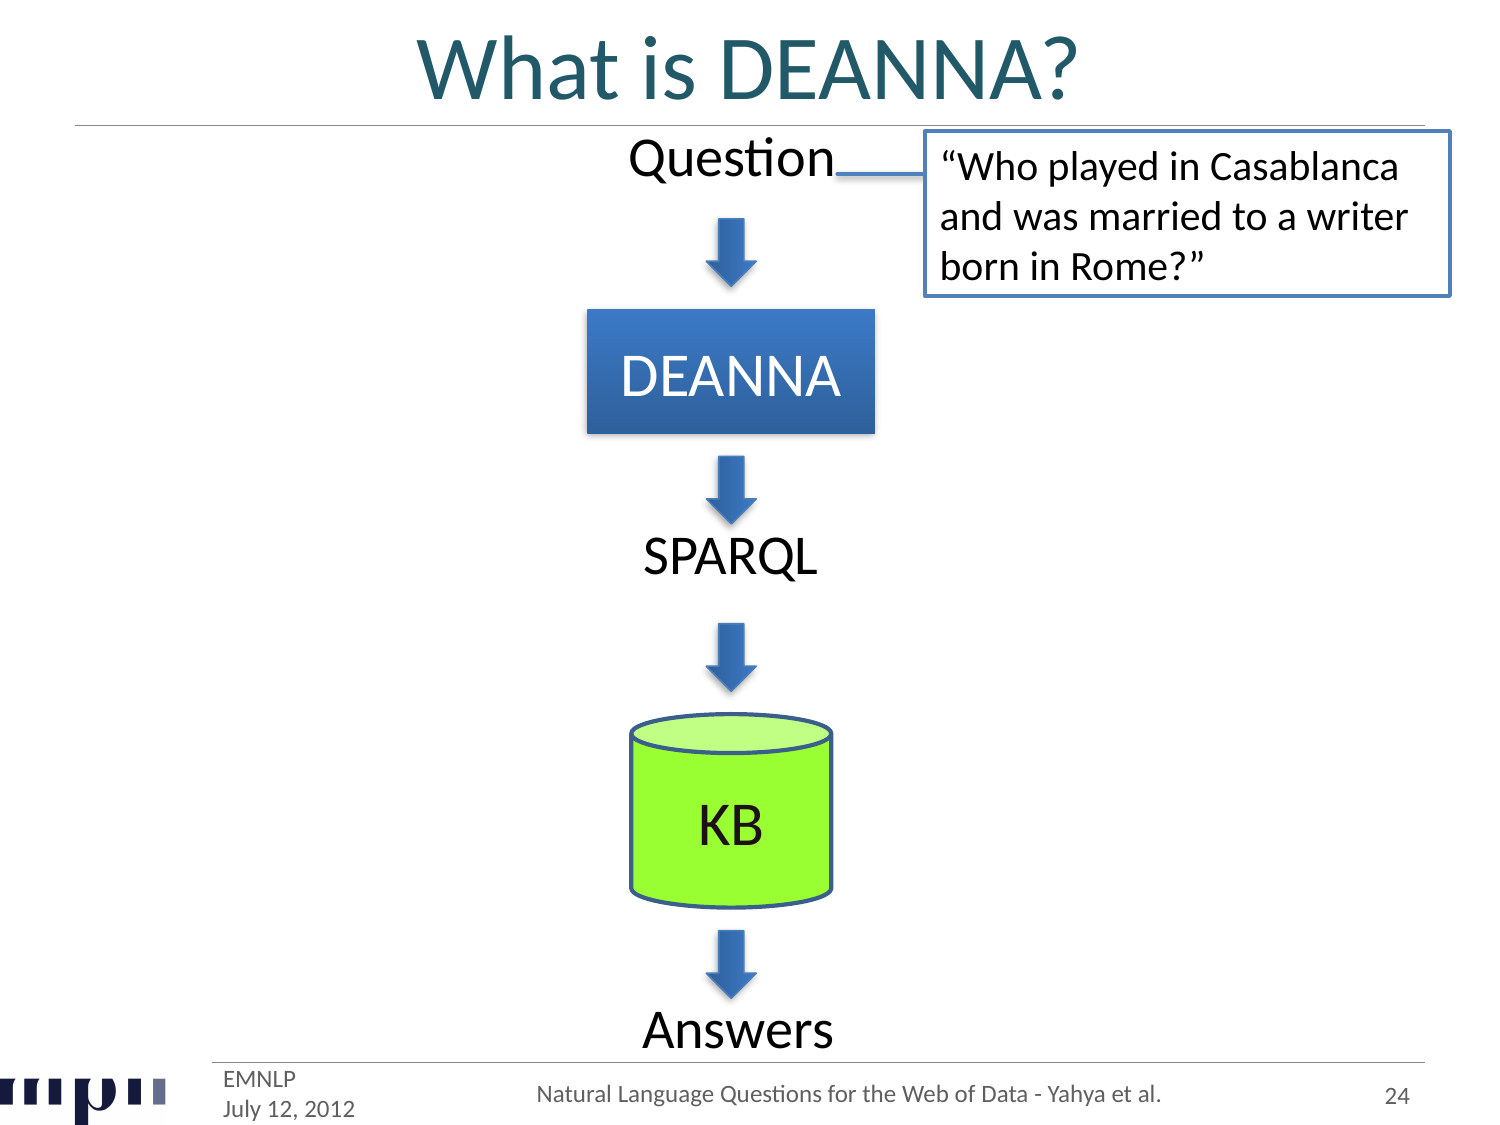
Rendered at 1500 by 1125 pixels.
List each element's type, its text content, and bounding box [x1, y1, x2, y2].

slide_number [208, 1062, 400, 1123]
text_box [705, 929, 757, 999]
text_box [705, 218, 757, 287]
text_box DEANNA [587, 309, 875, 434]
slide_number 24 [1299, 1065, 1425, 1125]
text_box [705, 455, 757, 525]
text_box [851, 172, 923, 176]
text_box Answers [627, 1021, 850, 1068]
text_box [634, 717, 828, 750]
text_box “Who played in Casablanca and was married to a writer born in Rome?” [923, 129, 1452, 298]
text_box SPARQL [628, 546, 834, 593]
picture [0, 1078, 166, 1125]
title What is DEANNA? [75, 0, 1425, 125]
text_box Question [613, 112, 851, 195]
text_box KB [629, 711, 834, 910]
footer Natural Language Questions for the Web of Data - Yahya et al. [440, 1062, 1260, 1123]
text_box [705, 622, 757, 692]
